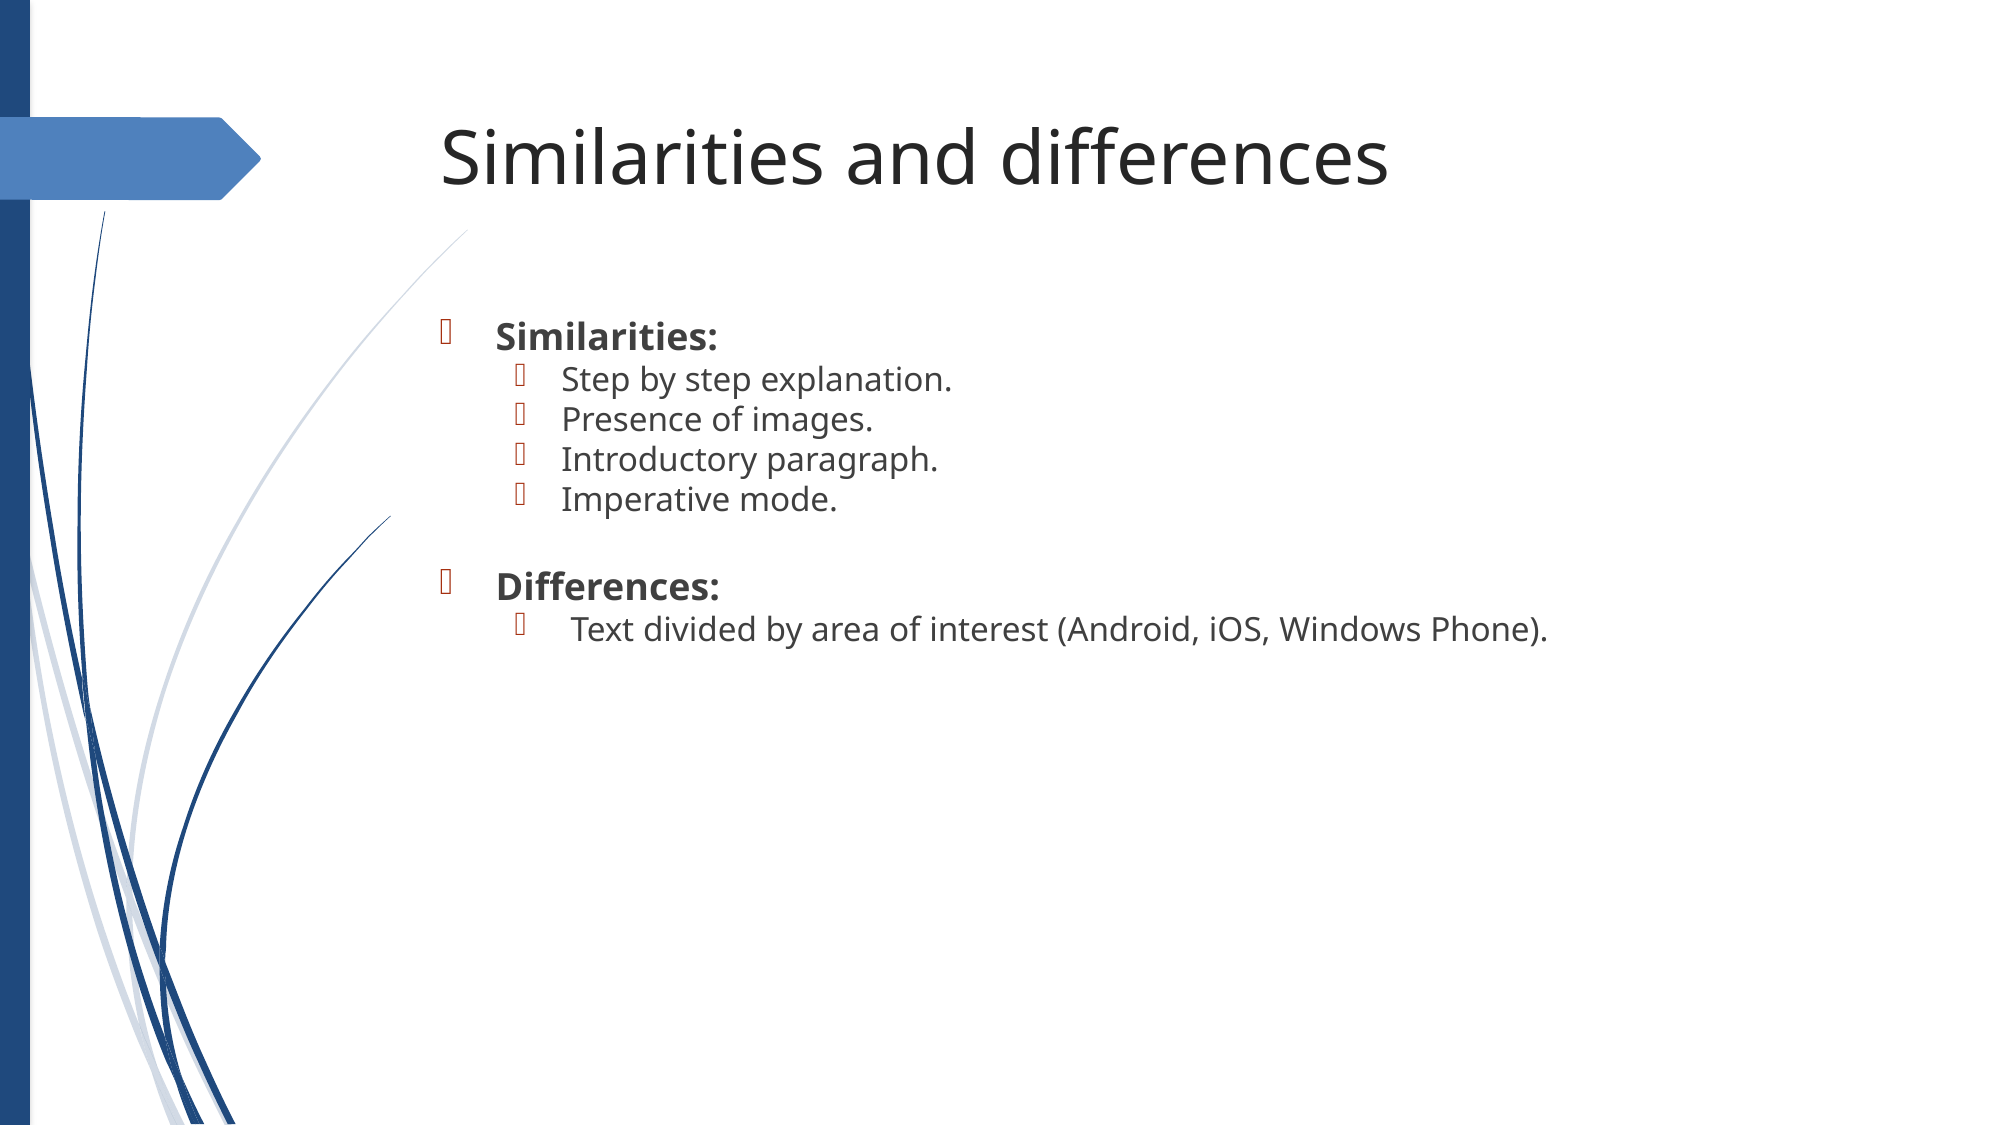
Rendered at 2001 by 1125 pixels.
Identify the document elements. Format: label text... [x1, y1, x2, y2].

text_box Similarities: Step by step explanation. Presence of images. Introductory paragraph. Imperative mode. Differences: Text divided by area of interest (Android, iOS, Windows Phone). [424, 305, 1888, 970]
text_box Similarities and differences [425, 102, 1888, 305]
